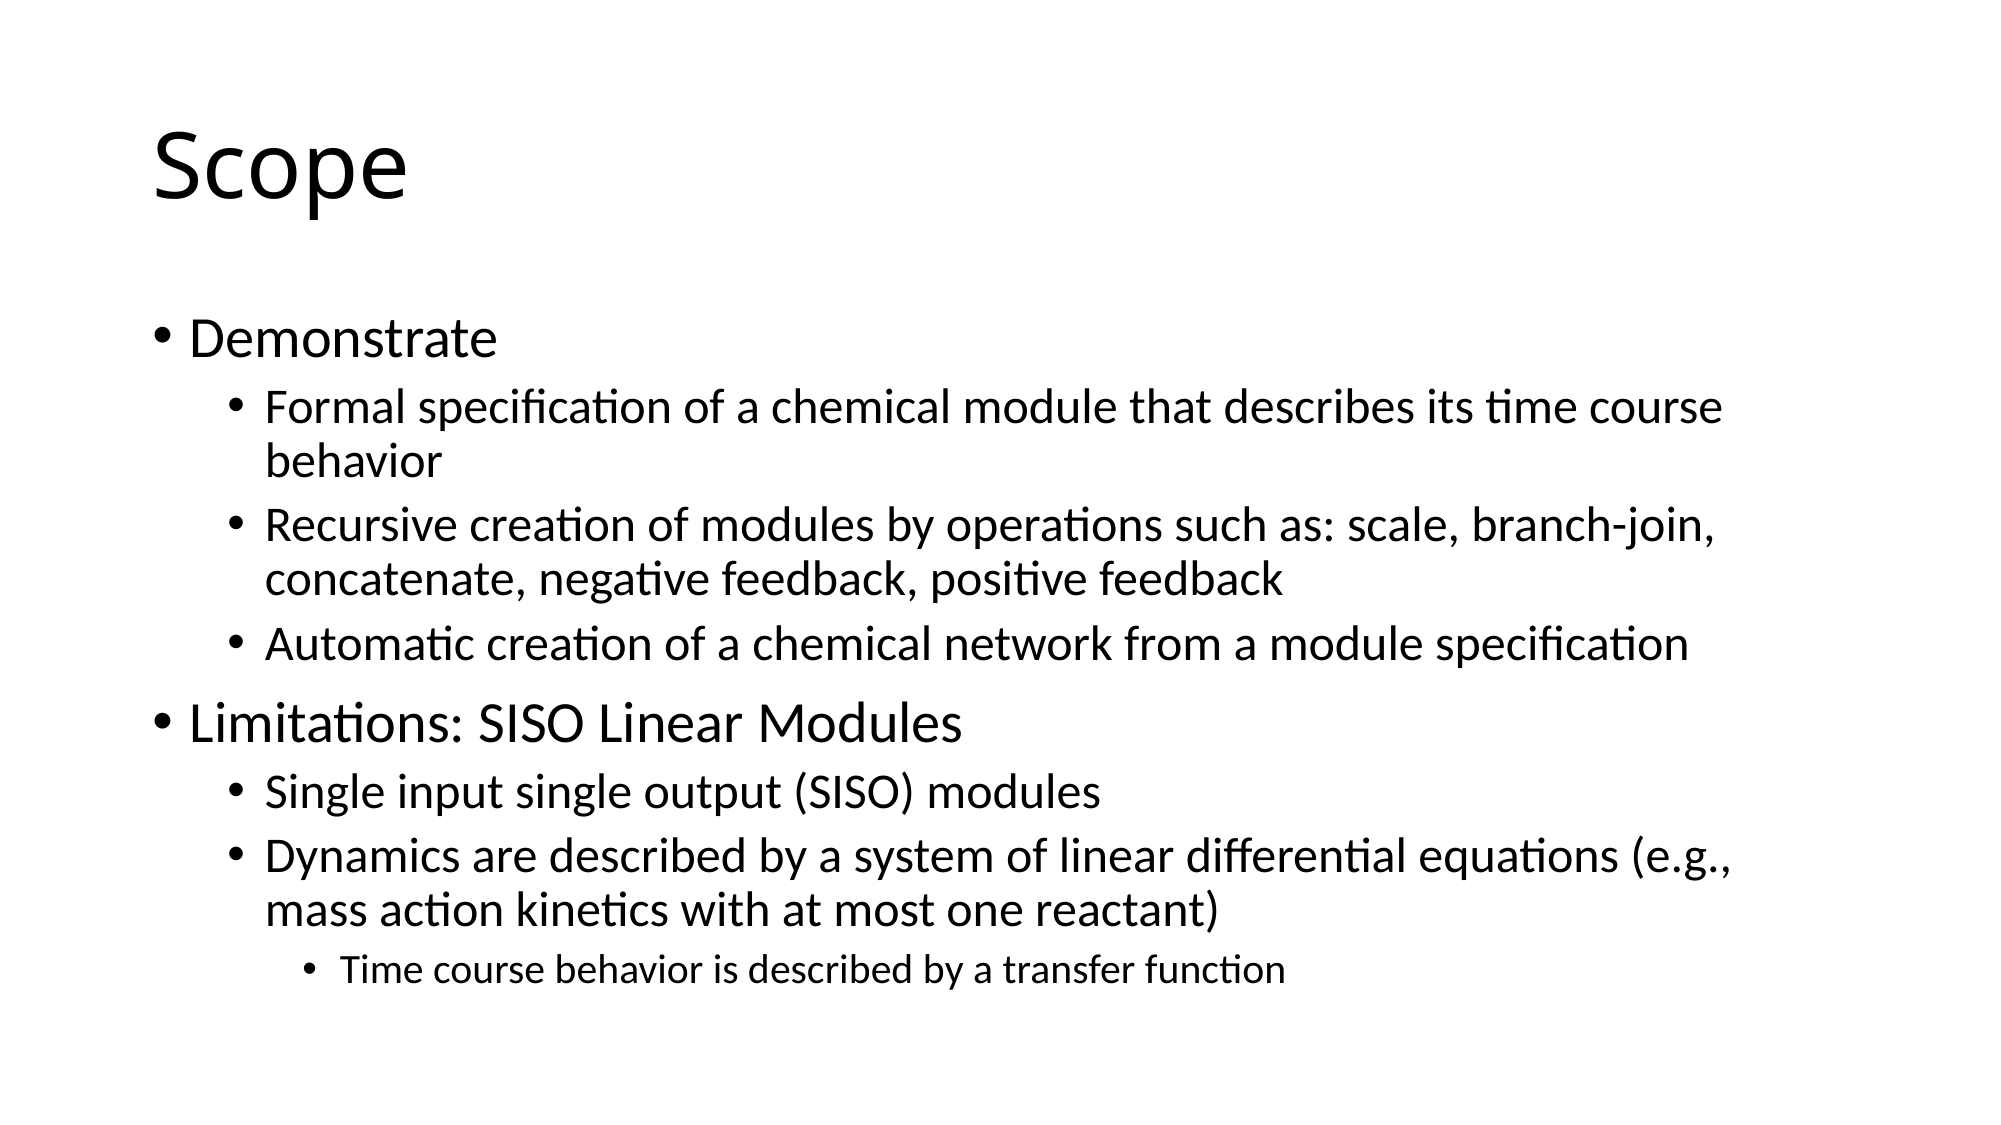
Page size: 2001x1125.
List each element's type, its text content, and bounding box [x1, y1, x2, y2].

list Demonstrate Formal specification of a chemical module that describes its time course behavior Recursive creation of modules by operations such as: scale, branch-join, concatenate, negative feedback, positive feedback Automatic creation of a chemical network from a module specification Limitations: SISO Linear Modules Single input single output (SISO) modules Dynamics are described by a system of linear differential equations (e.g., mass action kinetics with at most one reactant) Time course behavior is described by a transfer function [137, 299, 1863, 1014]
title Scope [137, 59, 1863, 278]
